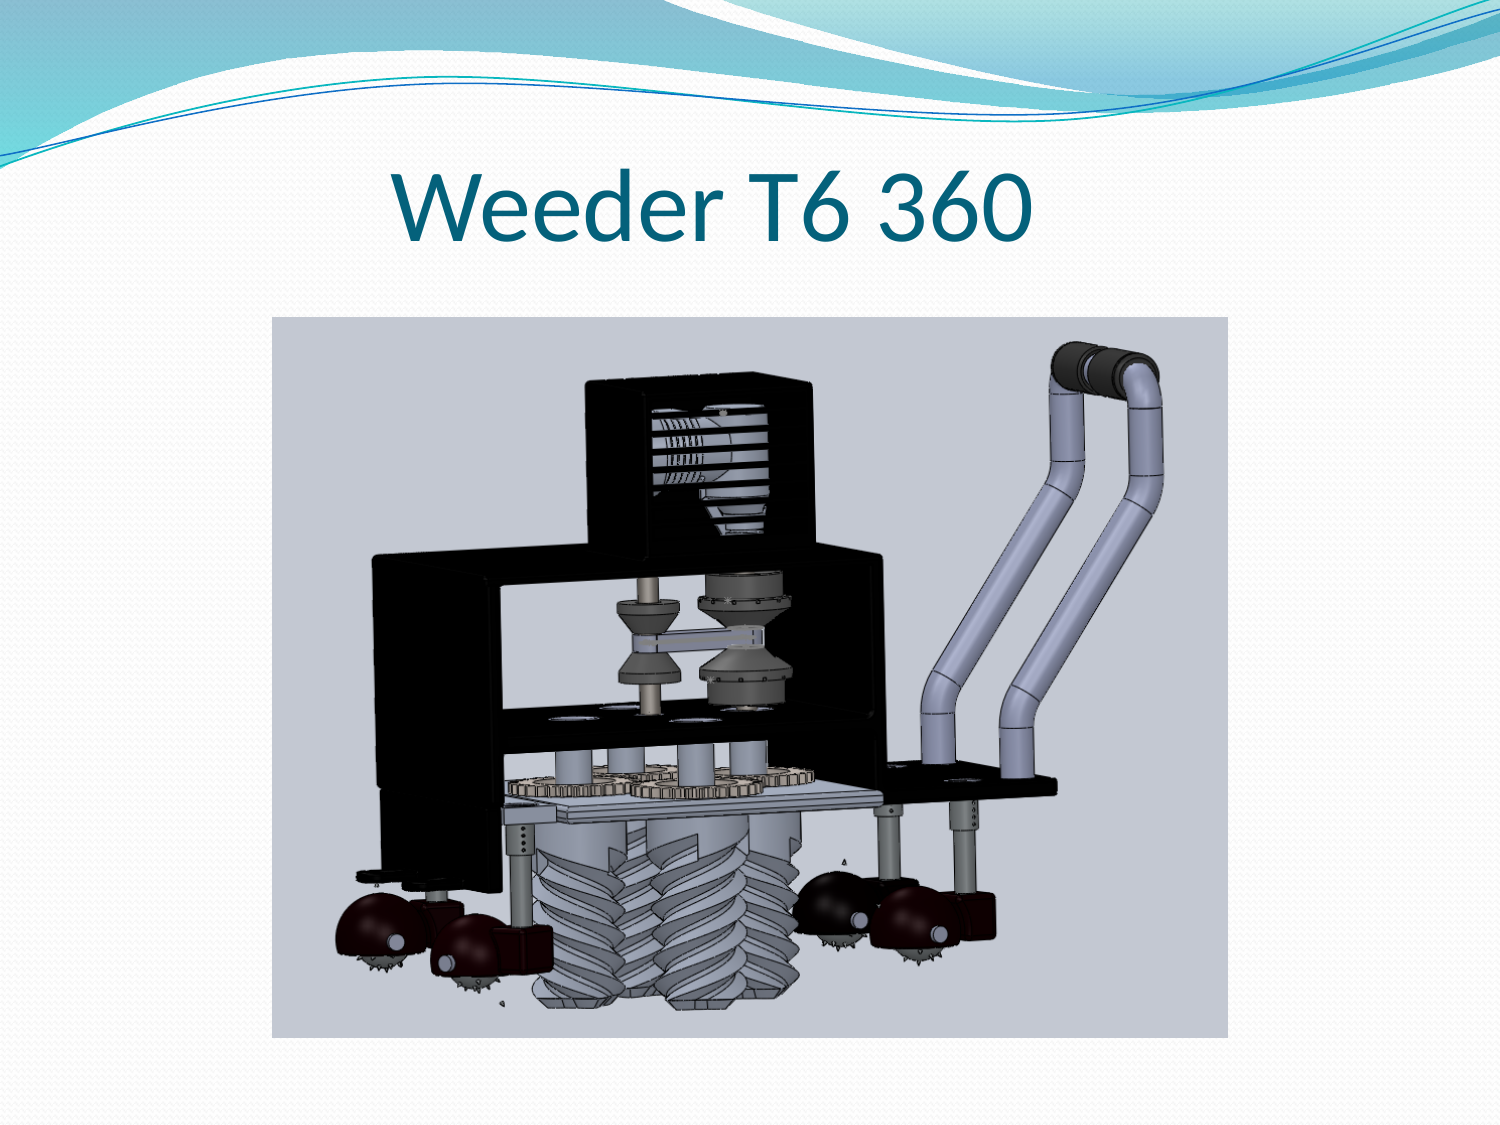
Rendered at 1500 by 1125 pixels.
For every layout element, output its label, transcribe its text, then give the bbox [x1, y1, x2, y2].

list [272, 317, 1228, 1038]
title Weeder T6 360 [37, 75, 1388, 263]
